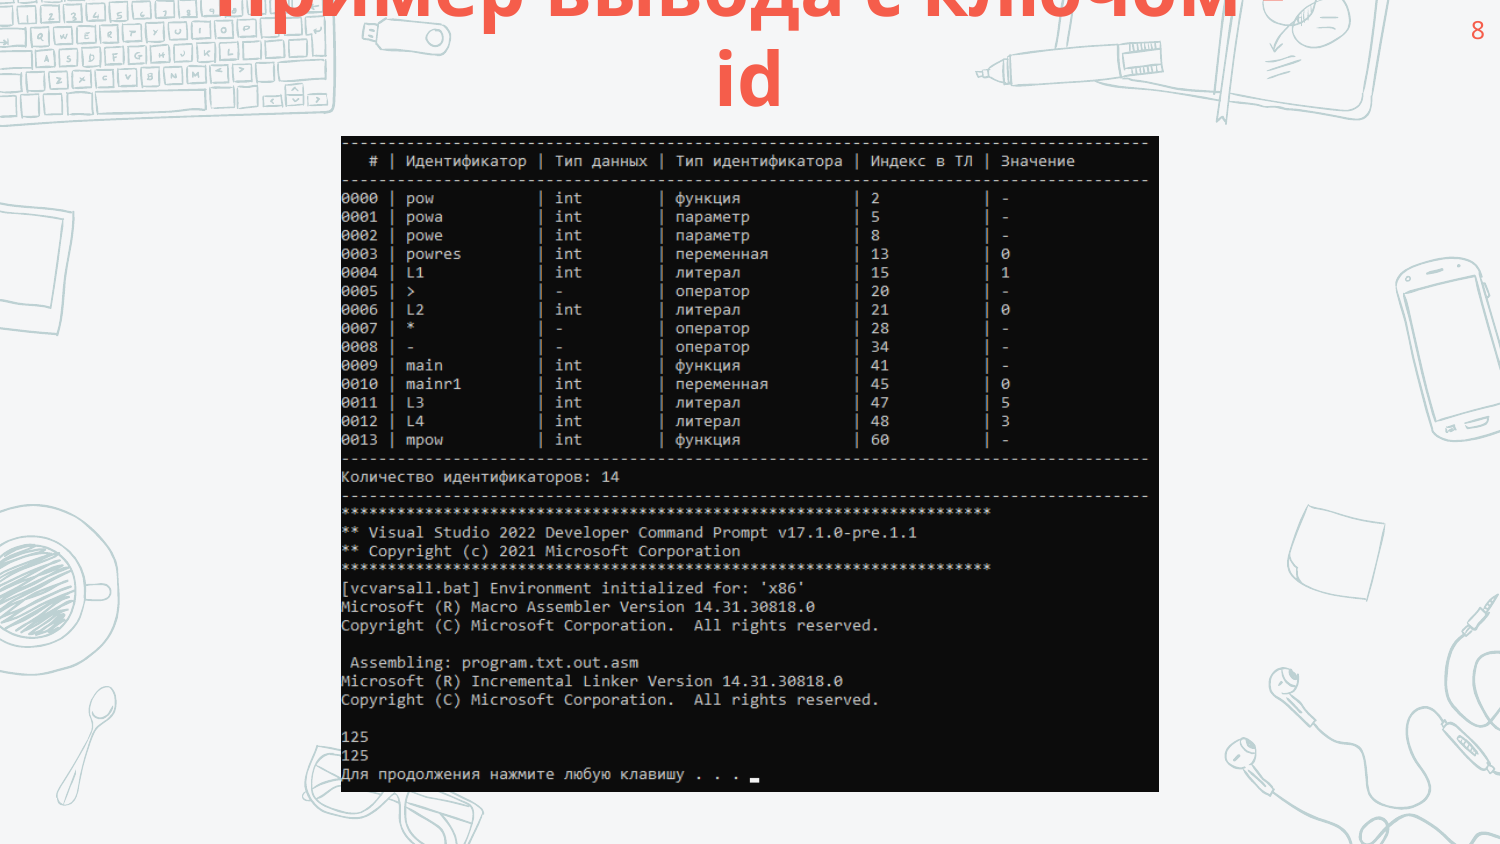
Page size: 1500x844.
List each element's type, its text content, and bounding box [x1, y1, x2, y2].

picture [341, 136, 1159, 792]
title Пример вывода с ключом -id [185, 40, 1315, 137]
slide_number 8 [1435, 0, 1500, 53]
